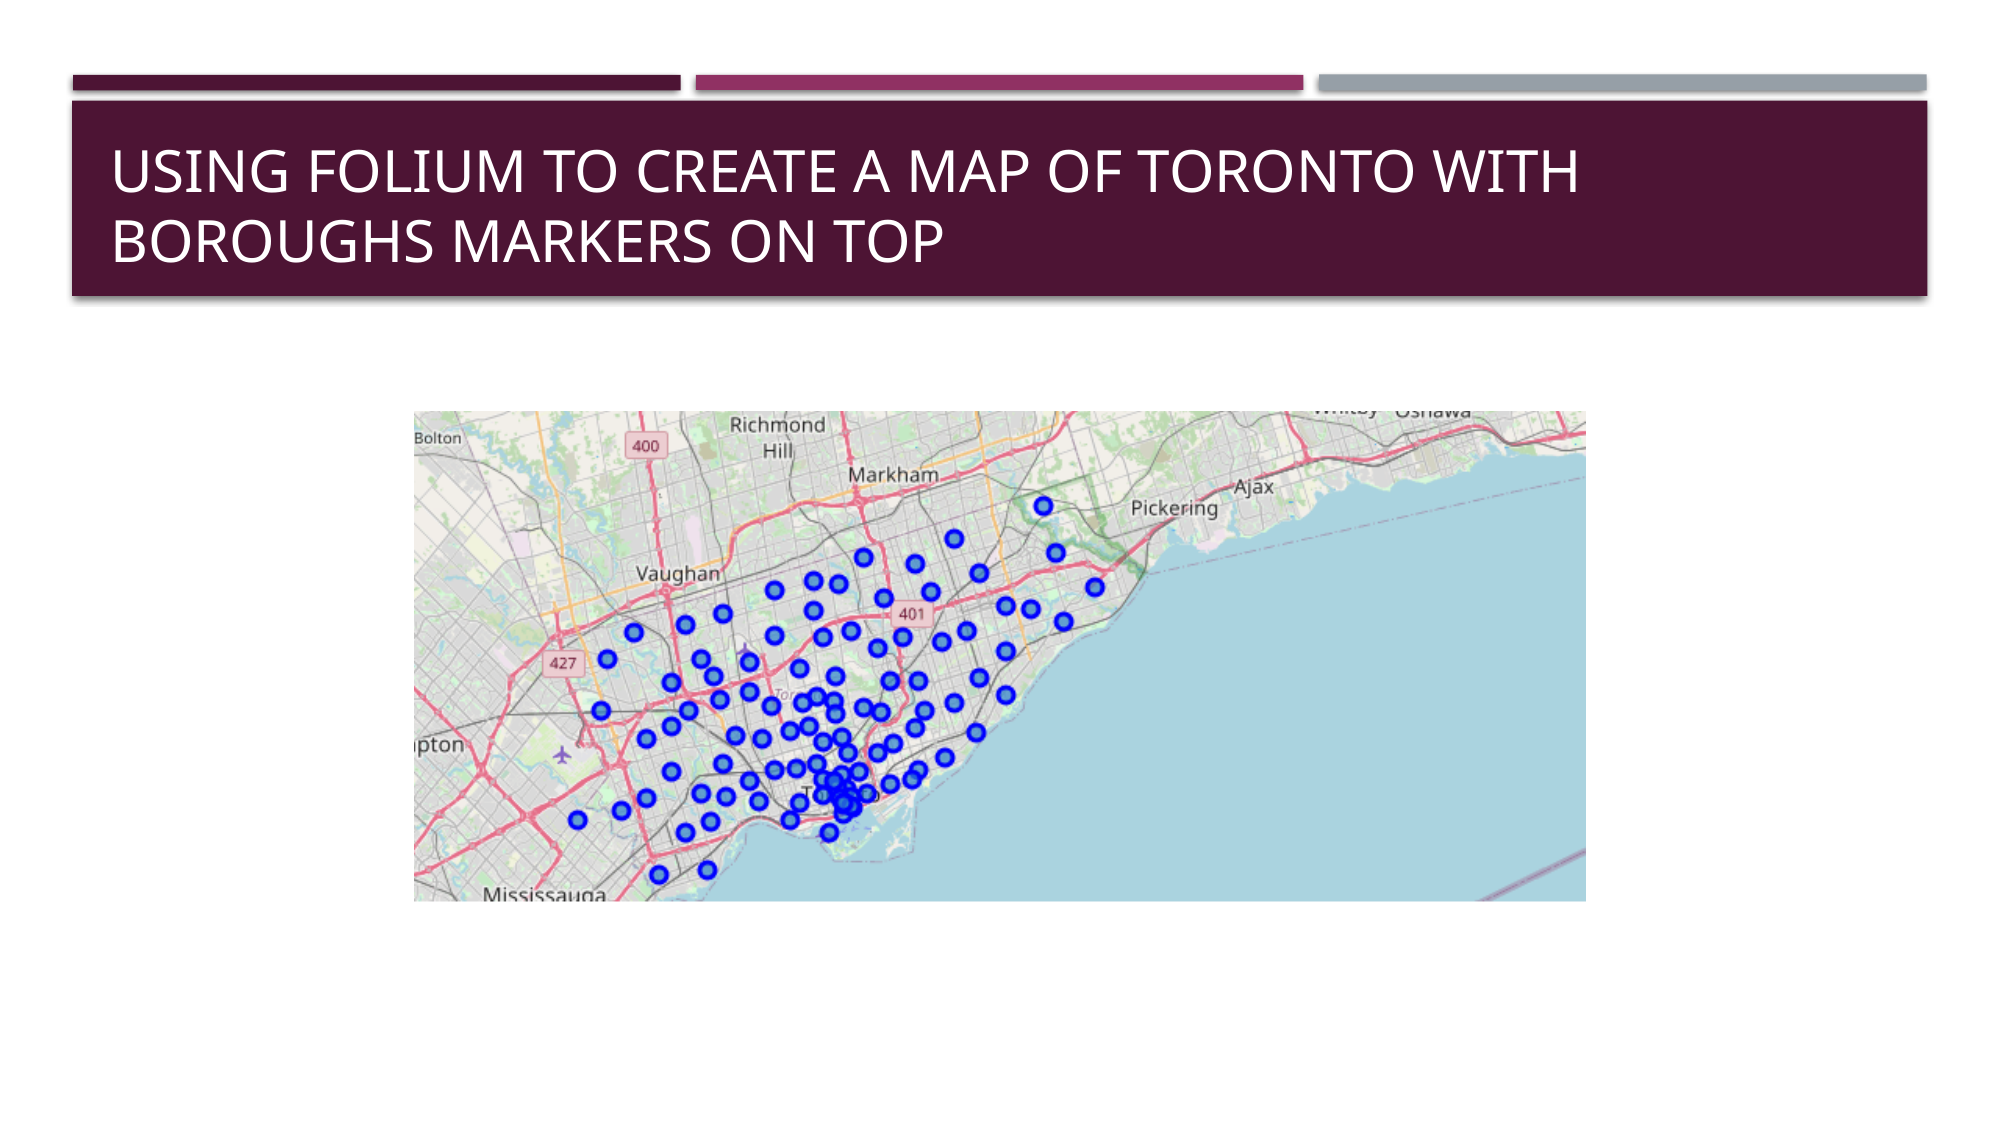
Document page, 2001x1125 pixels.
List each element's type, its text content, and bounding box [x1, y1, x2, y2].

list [413, 410, 1587, 909]
title using Folium to create a Map of Toronto with Boroughs markers on top [95, 115, 1905, 282]
